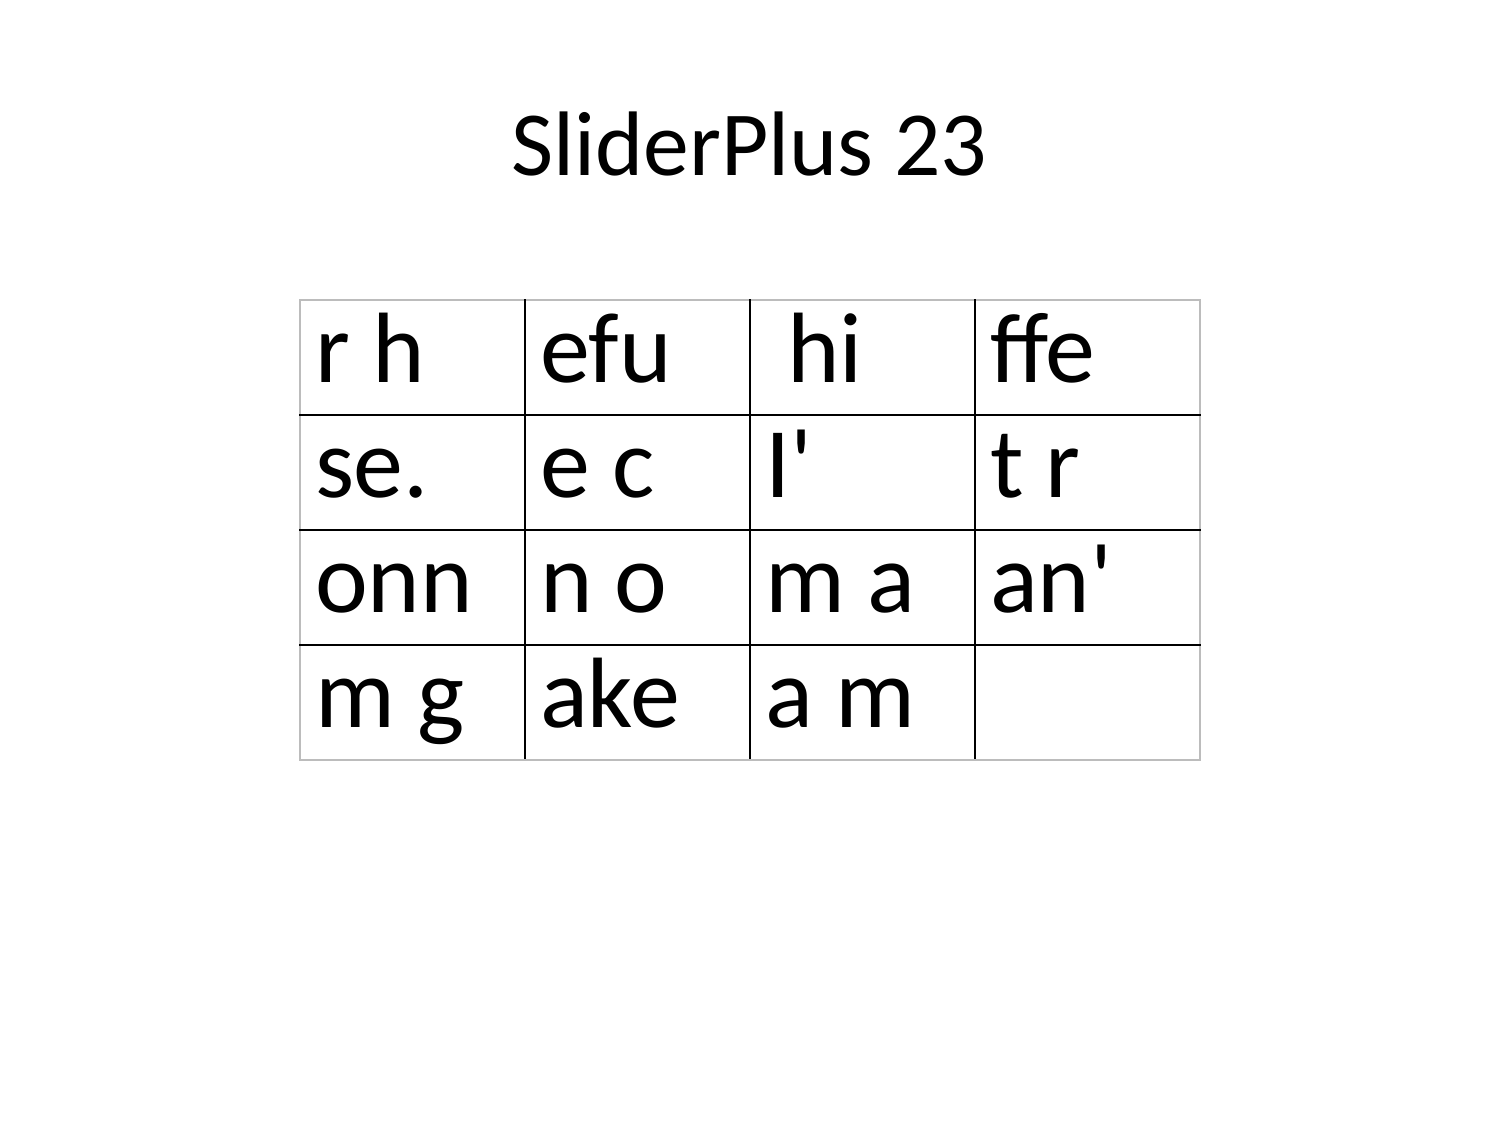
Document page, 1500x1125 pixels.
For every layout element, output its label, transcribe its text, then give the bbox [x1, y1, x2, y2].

table_cell n o [526, 531, 749, 644]
table_cell m g [301, 646, 524, 759]
title SliderPlus 23 [75, 45, 1425, 233]
table_cell se. [301, 416, 524, 529]
table_cell ake [526, 646, 749, 759]
table_cell t r [976, 416, 1199, 529]
table_cell [976, 646, 1199, 759]
table_header hi [751, 301, 974, 414]
table_cell I' [751, 416, 974, 529]
table_header efu [526, 301, 749, 414]
table_cell m a [751, 531, 974, 644]
table_cell e c [526, 416, 749, 529]
table_cell onn [301, 531, 524, 644]
table_header ffe [976, 301, 1199, 414]
table_header r h [301, 301, 524, 414]
table_cell a m [751, 646, 974, 759]
table_cell an' [976, 531, 1199, 644]
